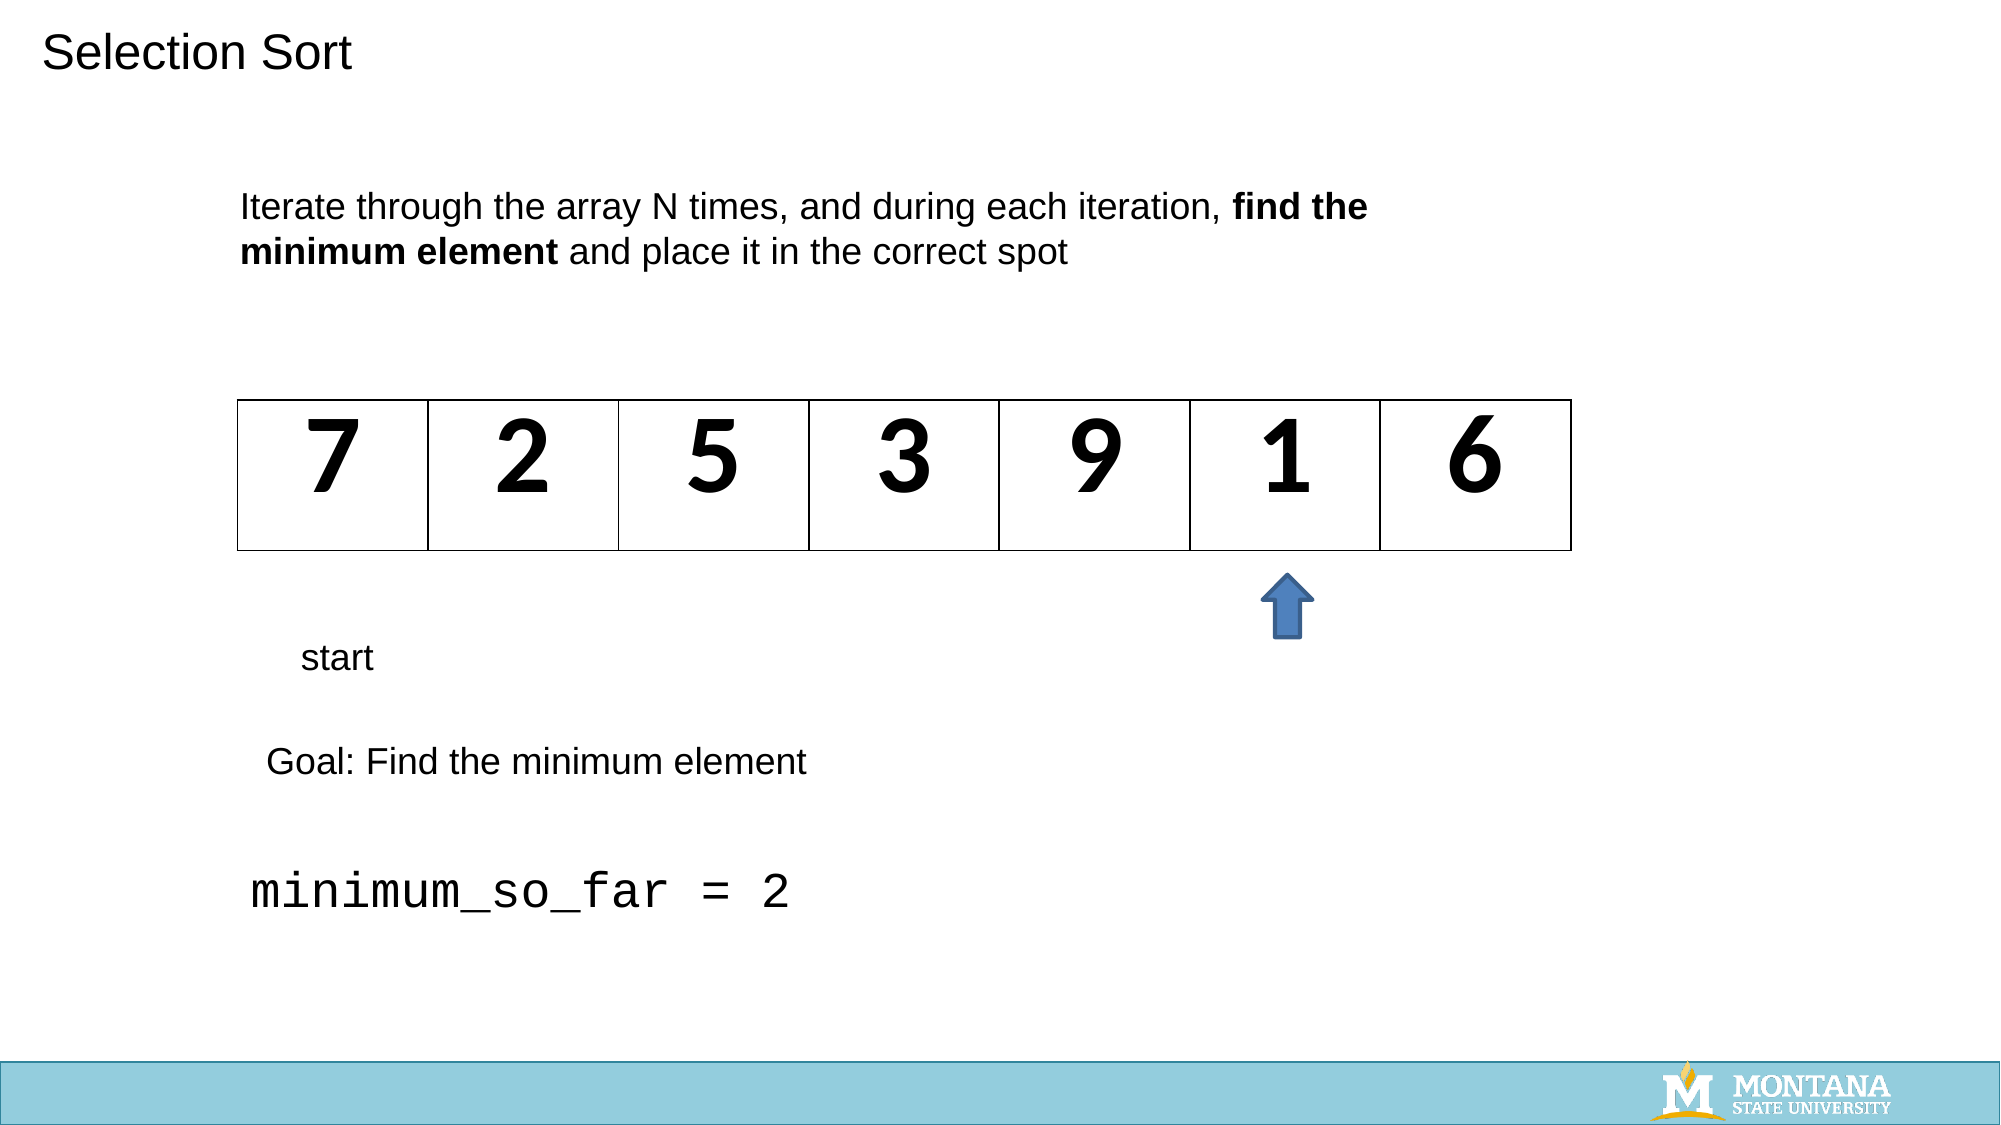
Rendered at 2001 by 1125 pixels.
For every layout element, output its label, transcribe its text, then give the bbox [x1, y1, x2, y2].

table_header 7 [238, 401, 427, 550]
text_box Iterate through the array N times, and during each iteration, find the minimum element and place it in the correct spot [225, 174, 1550, 280]
table_header 2 [429, 401, 618, 550]
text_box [0, 1060, 1647, 1125]
text_box Selection Sort [26, 12, 368, 88]
text_box Goal: Find the minimum element [251, 729, 822, 790]
text_box [1260, 572, 1315, 640]
text_box start [286, 625, 389, 686]
table_header 6 [1381, 401, 1570, 550]
table_header 9 [1000, 401, 1189, 550]
table_header 1 [1191, 401, 1379, 550]
table_header 5 [619, 401, 808, 550]
text_box minimum_so_far = 2 [235, 850, 806, 925]
table_header 3 [810, 401, 998, 550]
picture [1649, 1060, 1892, 1122]
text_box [1892, 1060, 2000, 1125]
